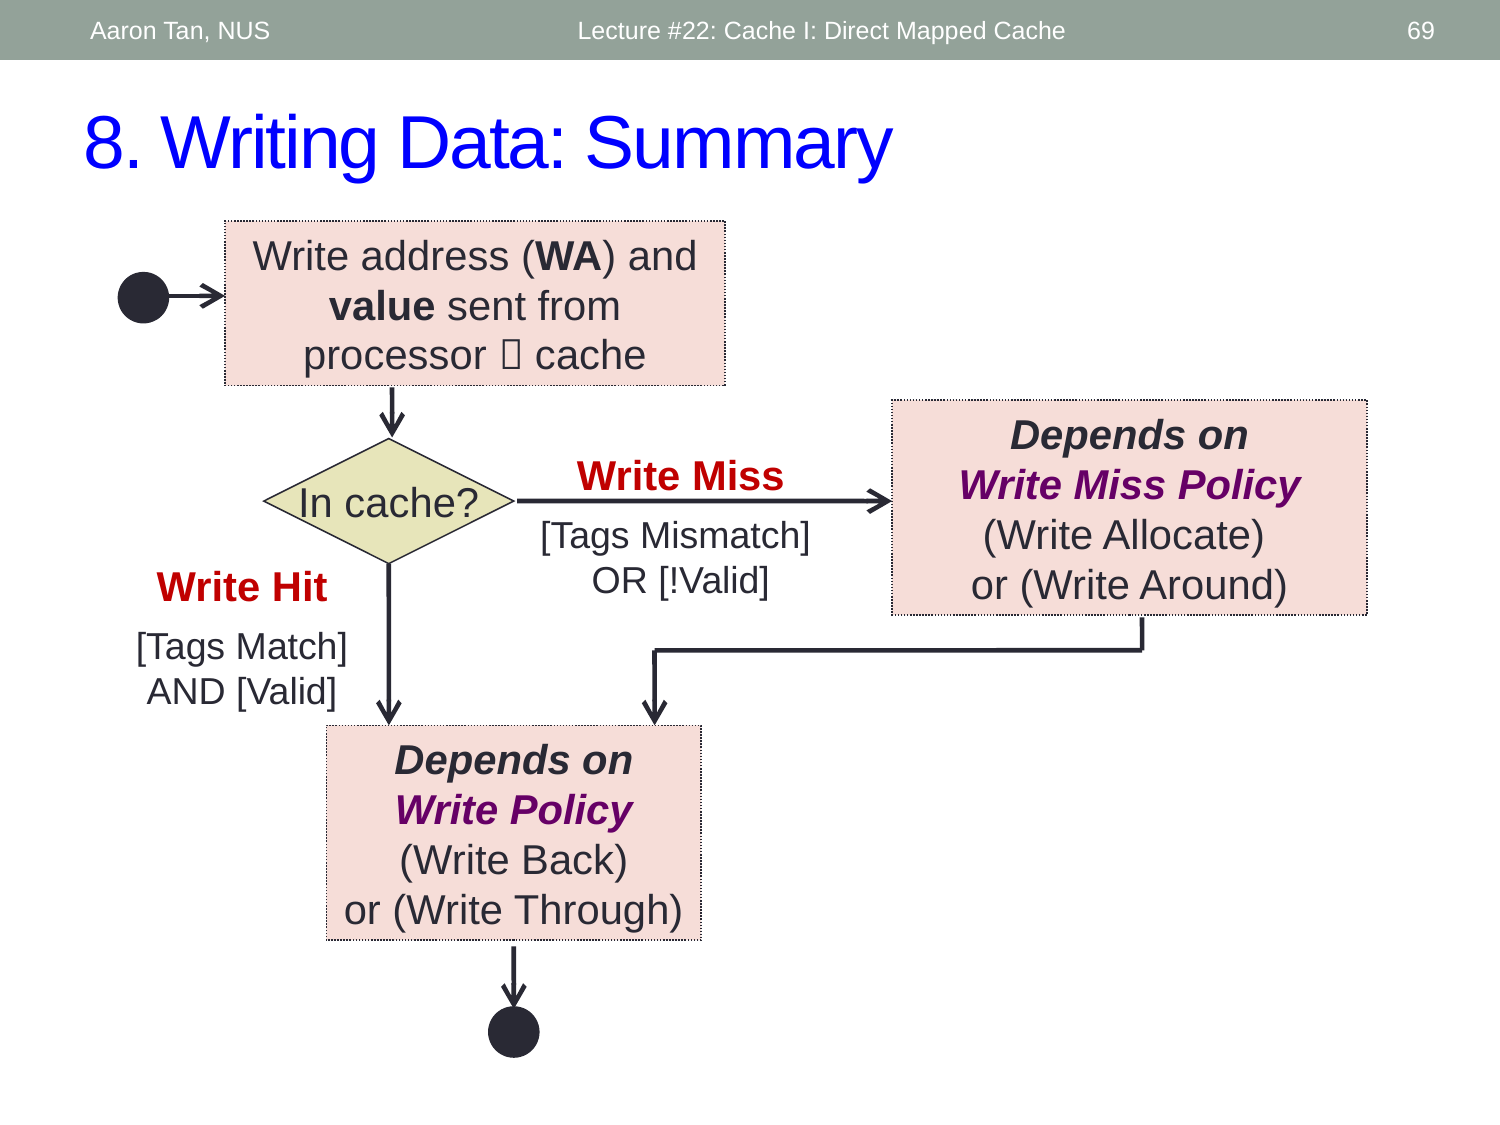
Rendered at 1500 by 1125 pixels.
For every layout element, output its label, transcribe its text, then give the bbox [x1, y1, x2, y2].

title 8. Writing Data: Summary [68, 86, 1450, 192]
slide_number 69 [1308, 3, 1450, 57]
slide_number Aaron Tan, NUS [75, 3, 550, 57]
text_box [116, 220, 1368, 1058]
footer Lecture #22: Cache I: Direct Mapped Cache [562, 3, 1238, 57]
